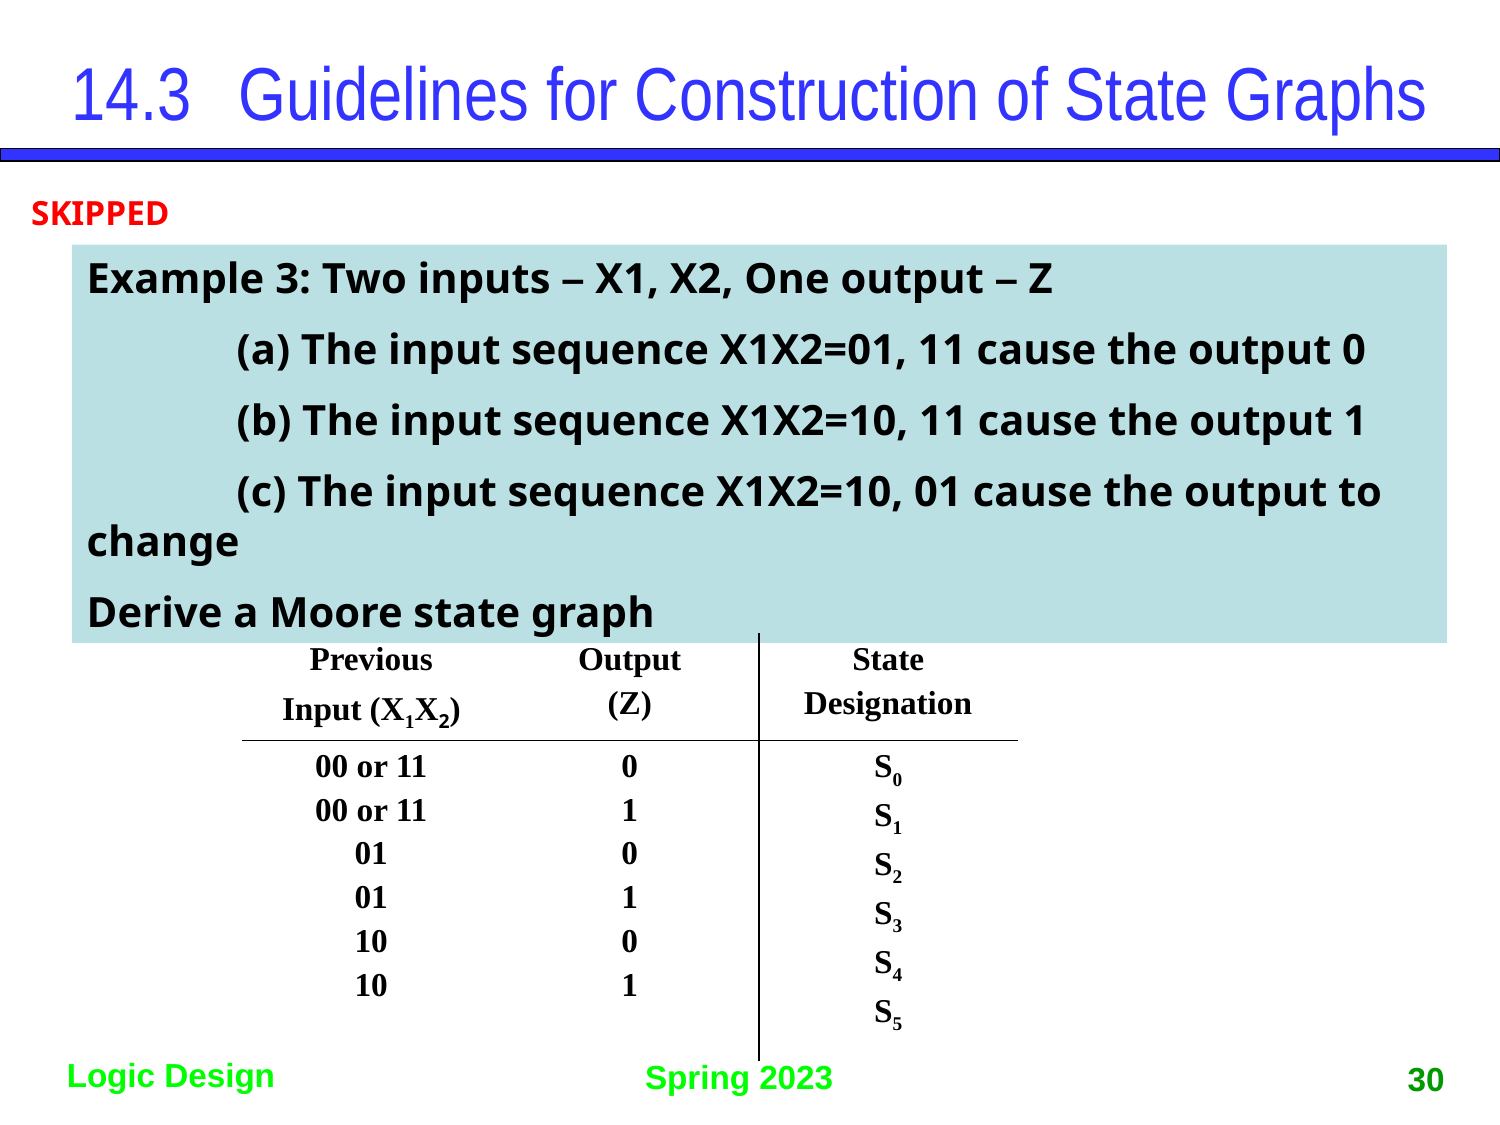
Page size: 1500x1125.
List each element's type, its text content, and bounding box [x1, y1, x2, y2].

slide_number 30 [1369, 1034, 1483, 1107]
table_header Output (Z) [501, 633, 758, 740]
table_header Previous Input (X1X2) [242, 633, 501, 740]
text_box Example 3: Two inputs – X1, X2, One output – Z (a) The input sequence X1X2=01, 11 cause the output 0 (b) The input sequence X1X2=10, 11 cause the output 1 (c) The input sequence X1X2=10, 01 cause the output to change Derive a Moore state graph [71, 244, 1447, 643]
table_cell 00 or 11 00 or 11 01 01 10 10 [242, 741, 501, 1061]
table_header State Designation [760, 633, 1018, 740]
title 14.3 Guidelines for Construction of State Graphs [29, 42, 1471, 138]
table_cell 0 1 0 1 0 1 [501, 741, 758, 1061]
table_cell S0 S1 S2 S3 S4 S5 [760, 741, 1018, 1061]
text_box SKIPPED [5, 184, 195, 240]
